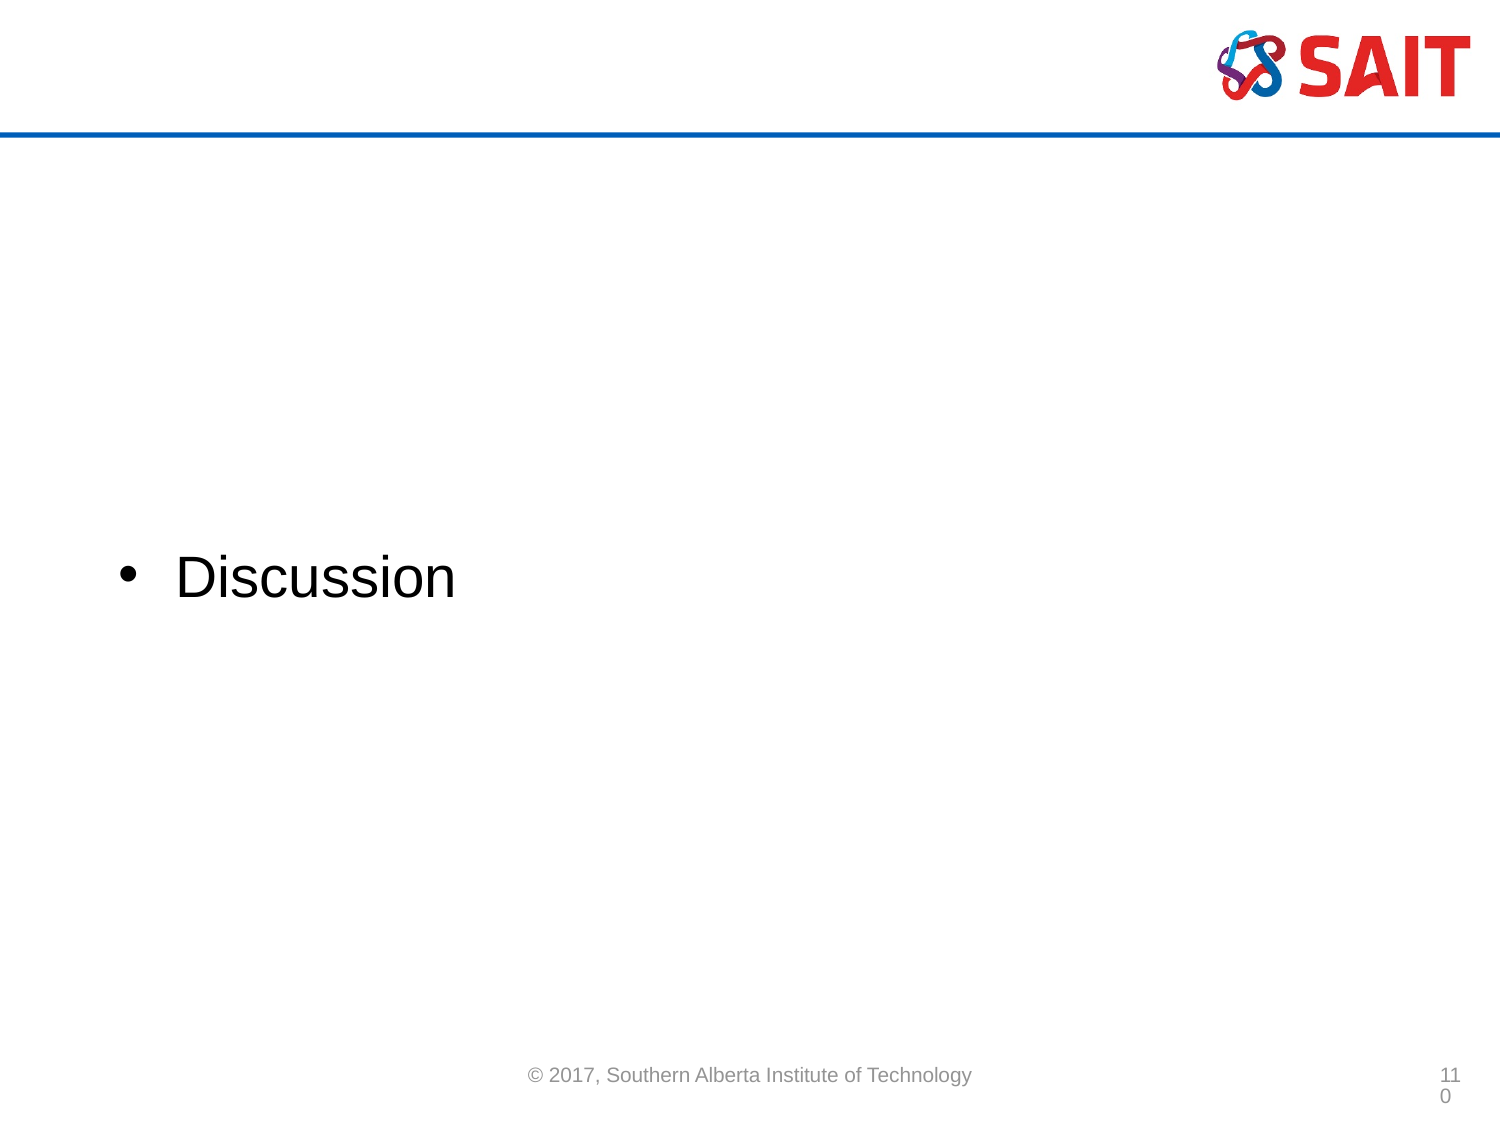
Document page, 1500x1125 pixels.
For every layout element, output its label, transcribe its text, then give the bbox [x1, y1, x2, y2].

picture [1187, 0, 1500, 130]
list Discussion [104, 204, 1391, 1020]
